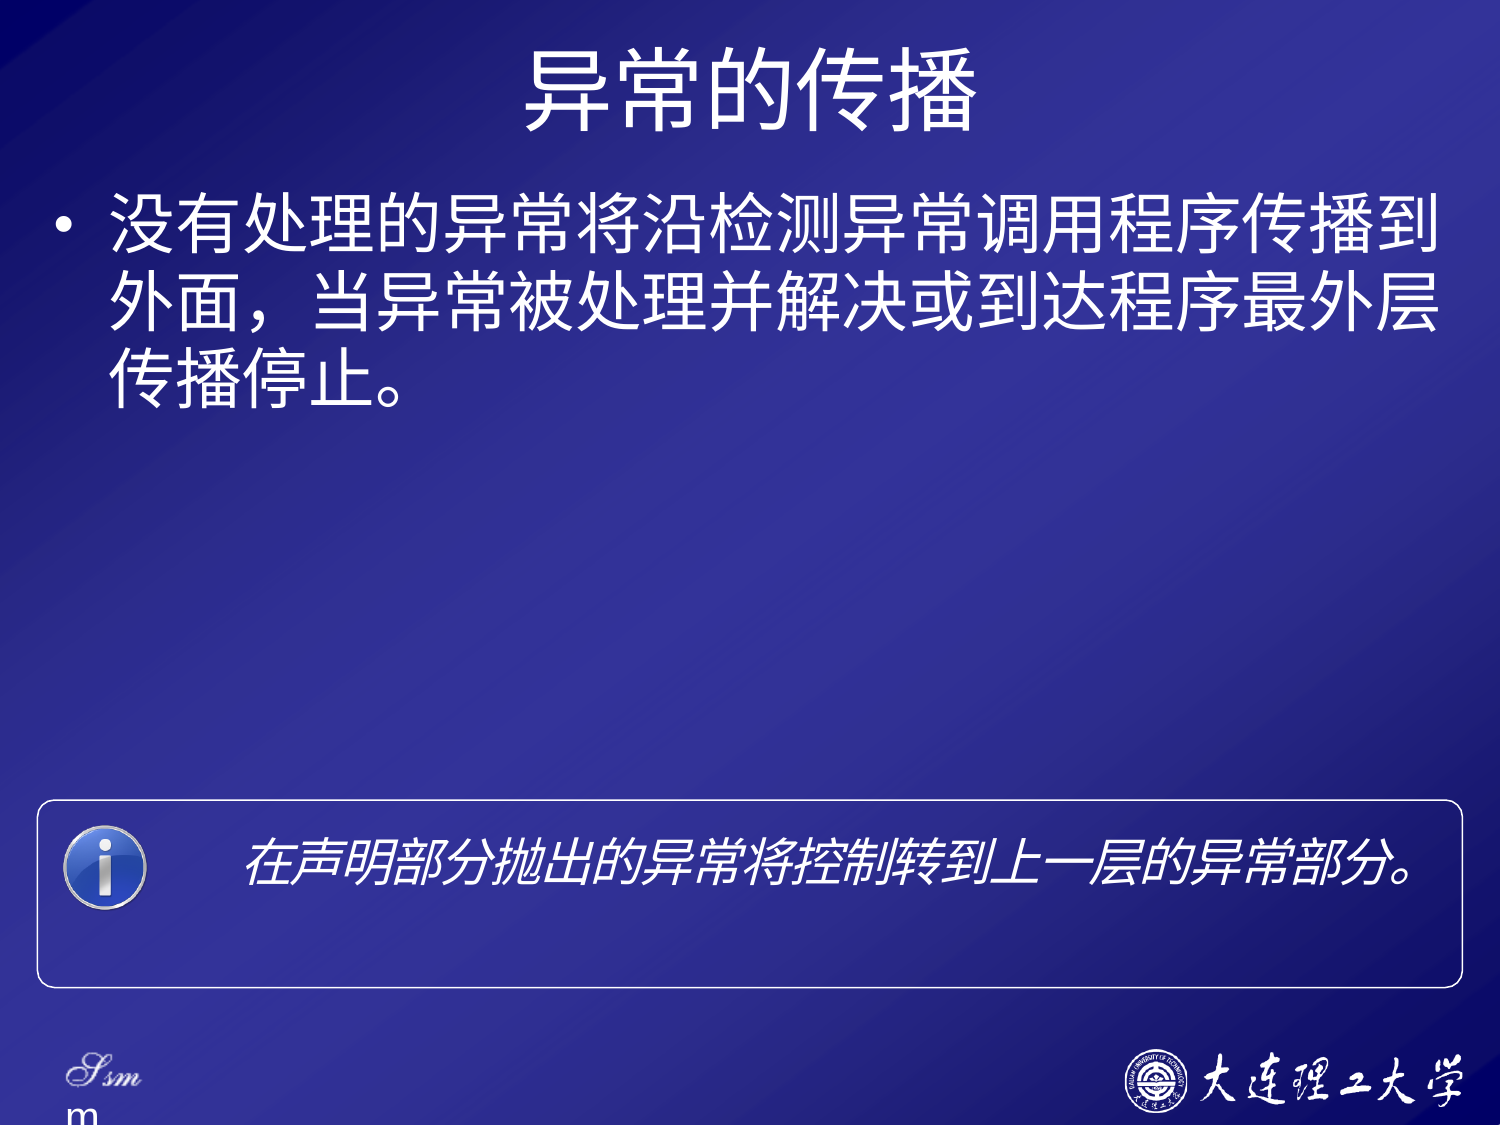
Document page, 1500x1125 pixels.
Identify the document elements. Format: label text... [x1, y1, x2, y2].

text_box [62, 824, 150, 913]
text_box [49, 1037, 155, 1102]
text_box 在声明部分抛出的异常将控制转到上一层的异常部分。 [237, 827, 1443, 893]
text_box Ssm [64, 1102, 149, 1125]
picture [0, 0, 1500, 1125]
title 异常的传播 [519, 30, 981, 182]
text_box 没有处理的异常将沿检测异常调用程序传播到 外面，当异常被处理并解决或到达程序最外层 传播停止。 [50, 182, 1444, 420]
text_box [37, 800, 1463, 988]
